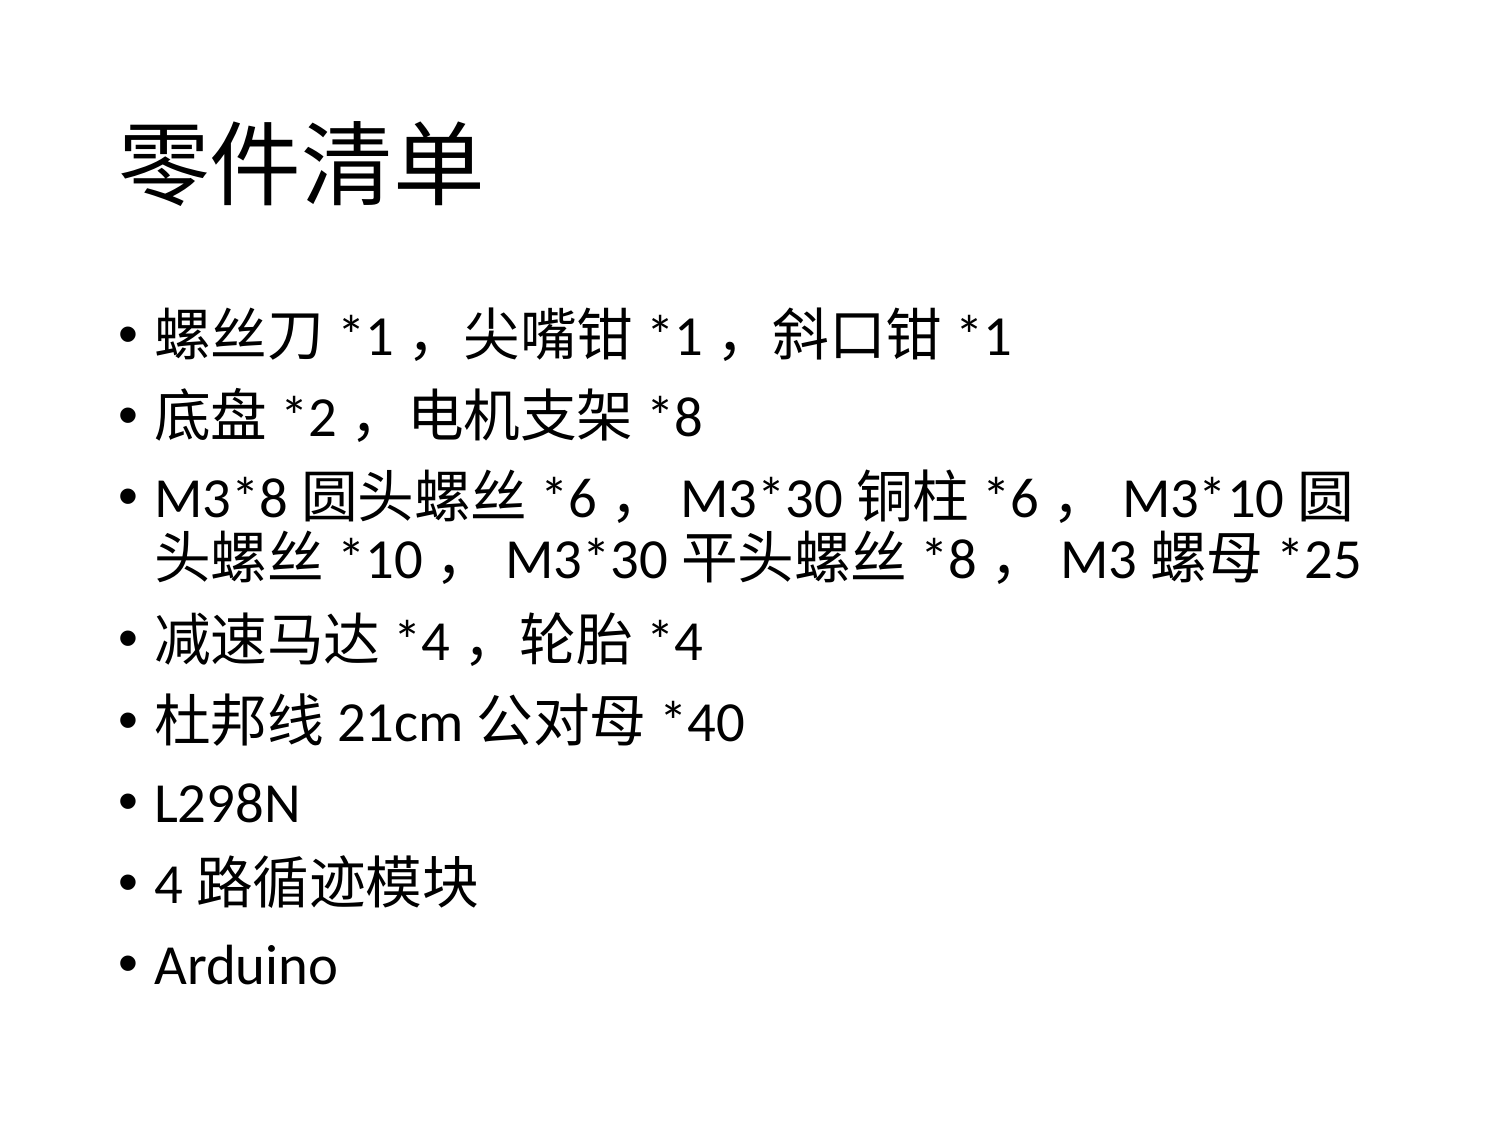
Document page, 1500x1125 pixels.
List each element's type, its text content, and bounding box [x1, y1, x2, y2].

title 零件清单 [103, 59, 1397, 278]
list 螺丝刀*1，尖嘴钳*1，斜口钳*1 底盘*2，电机支架*8 M3*8圆头螺丝*6，M3*30铜柱*6，M3*10圆头螺丝*10，M3*30平头螺丝*8，M3螺母*25 减速马达*4，轮胎*4 杜邦线21cm公对母*40 L298N 4路循迹模块 Arduino [103, 299, 1397, 1014]
